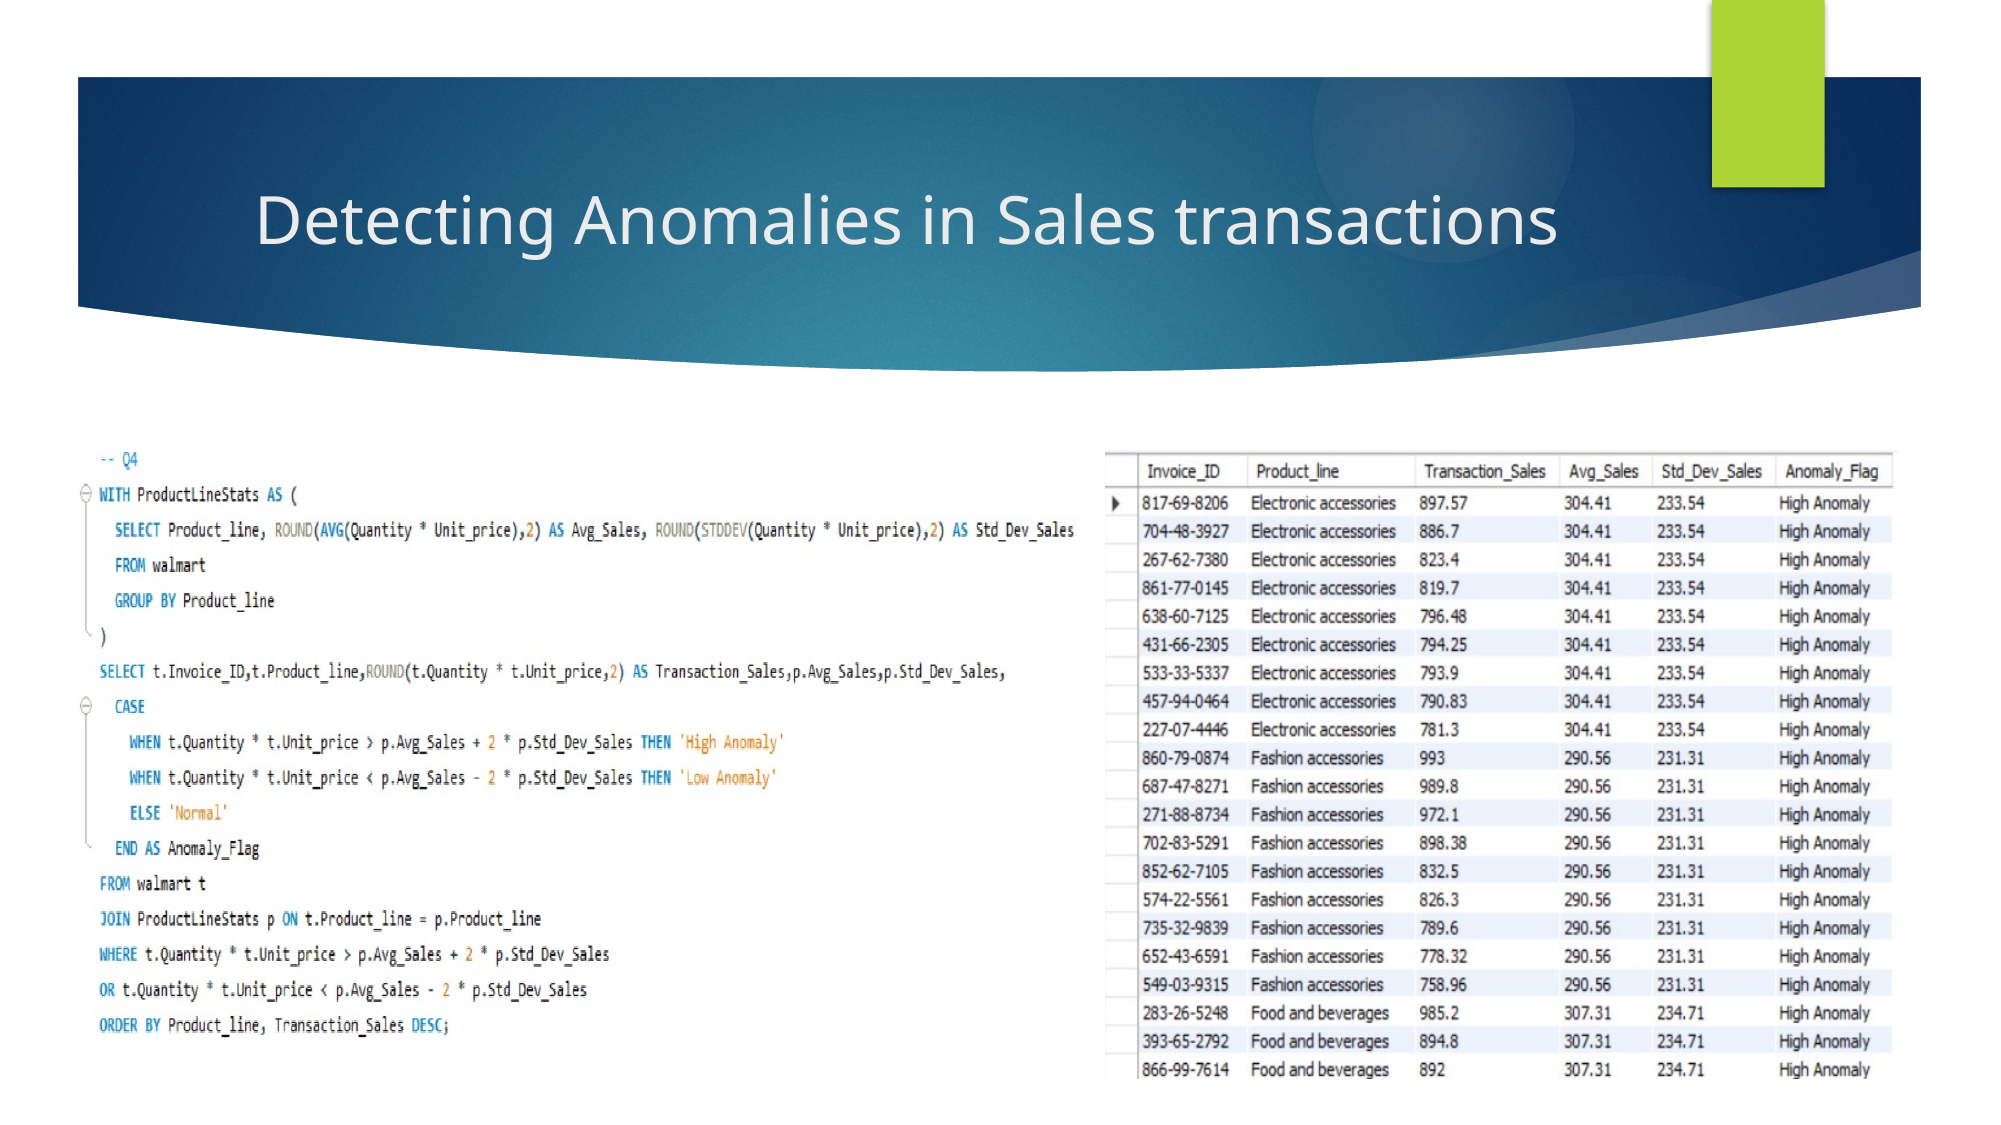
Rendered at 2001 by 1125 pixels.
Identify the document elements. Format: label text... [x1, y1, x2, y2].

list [75, 430, 1085, 1060]
title Detecting Anomalies in Sales transactions [189, 159, 1627, 276]
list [1105, 450, 1898, 1079]
